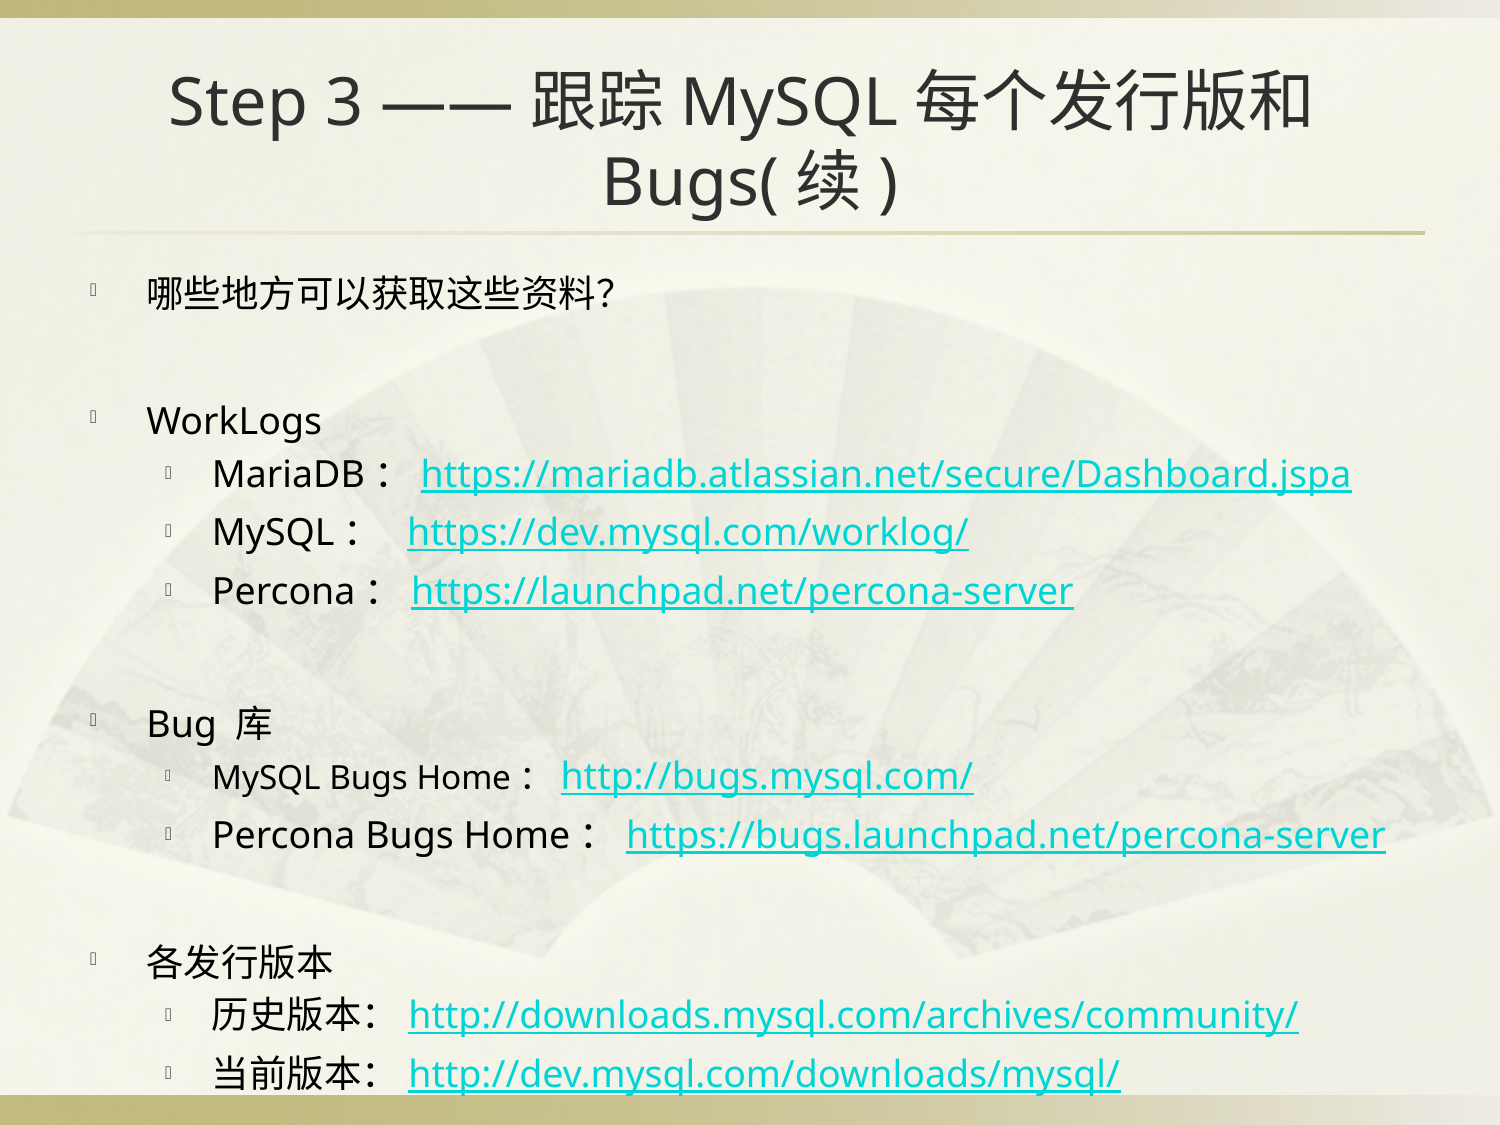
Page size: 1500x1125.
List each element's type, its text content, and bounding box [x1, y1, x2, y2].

list 哪些地方可以获取这些资料？ WorkLogs MariaDB：https://mariadb.atlassian.net/secure/Dashboard.jspa MySQL： https://dev.mysql.com/worklog/ Percona：https://launchpad.net/percona-server Bug 库 MySQL Bugs Home：http://bugs.mysql.com/ Percona Bugs Home：https://bugs.launchpad.net/percona-server 各发行版本 历史版本：http://downloads.mysql.com/archives/community/ 当前版本：http://dev.mysql.com/downloads/mysql/ [74, 262, 1426, 1032]
title Step 3 ——跟踪MySQL每个发行版和Bugs(续) [74, 44, 1426, 233]
